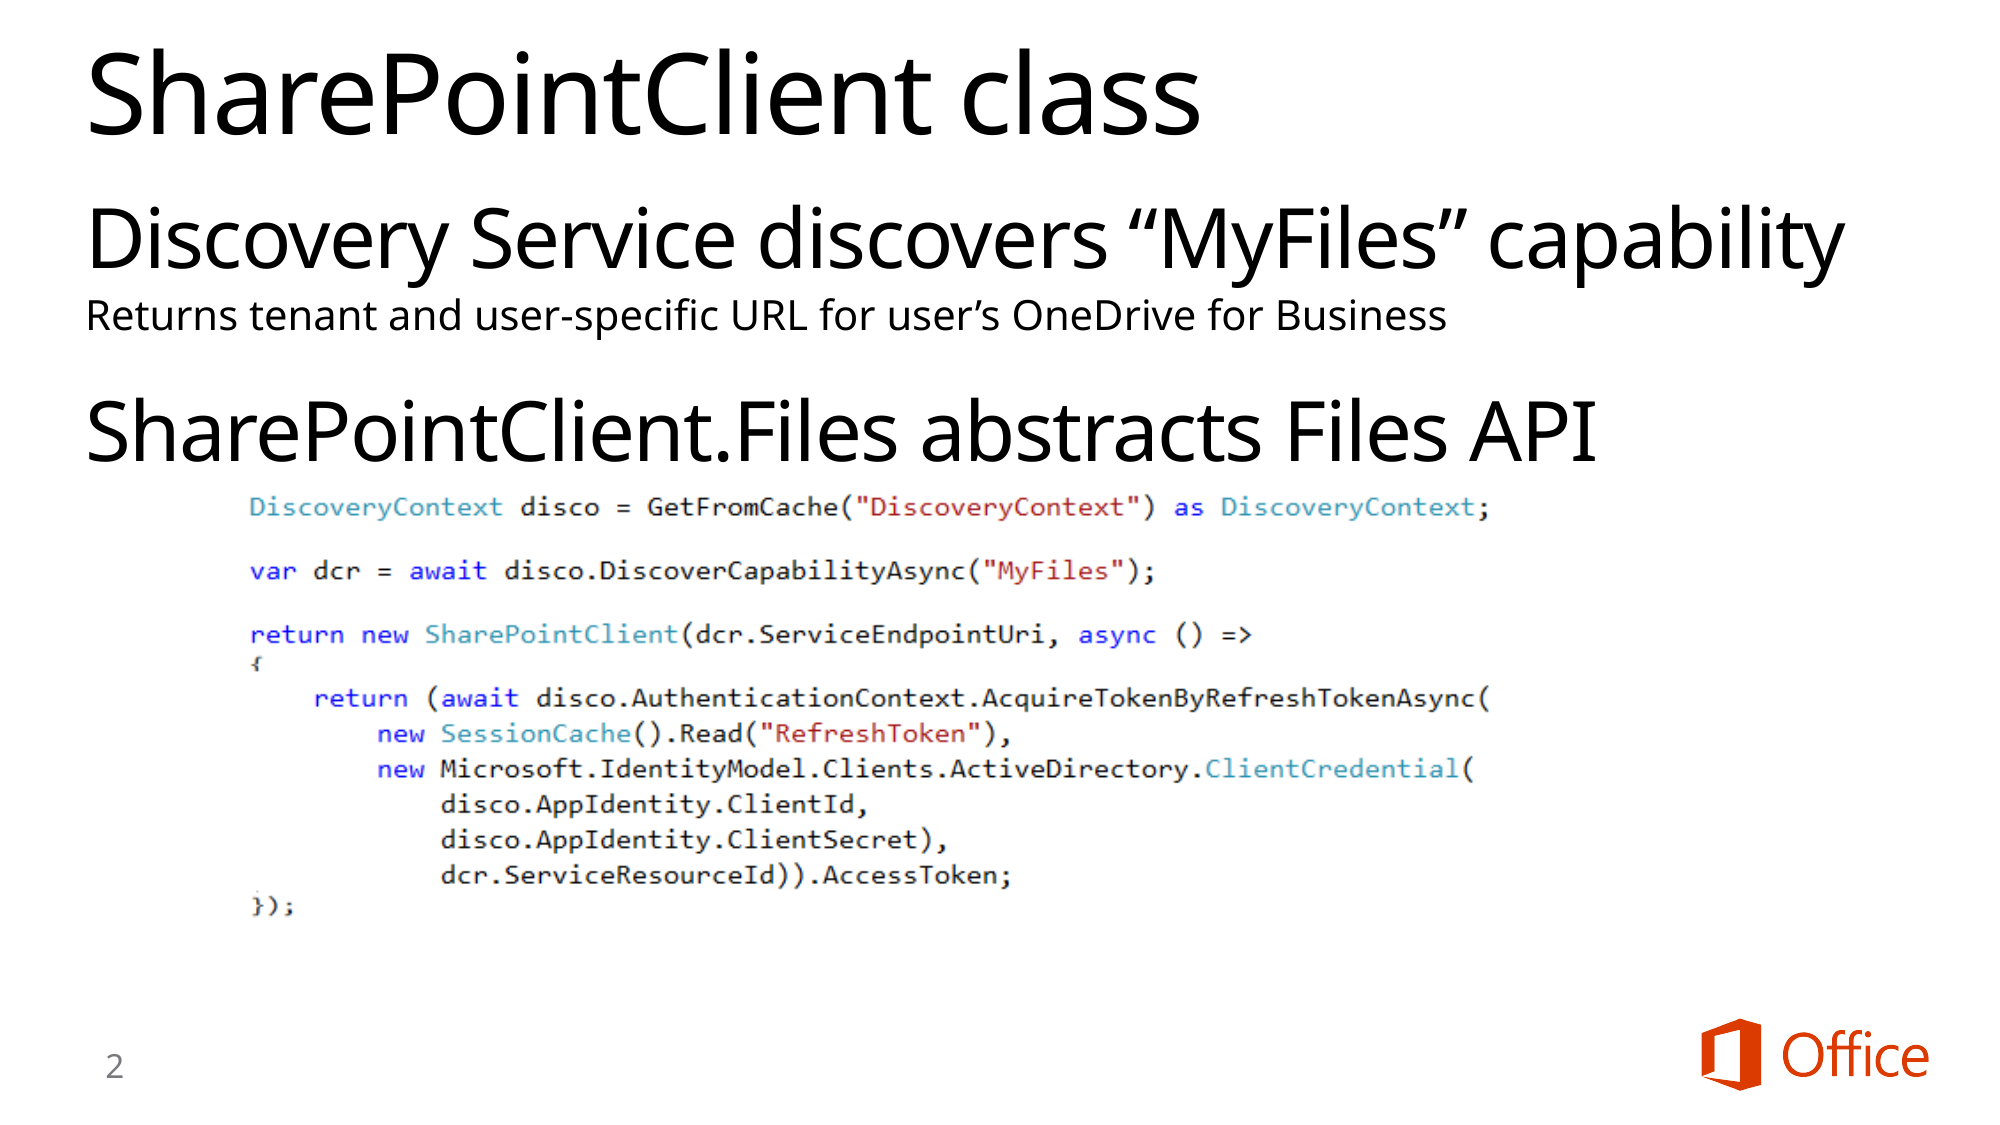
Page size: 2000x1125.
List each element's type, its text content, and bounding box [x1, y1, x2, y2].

picture [232, 483, 1517, 930]
slide_number 2 [85, 1049, 178, 1086]
list Discovery Service discovers “MyFiles” capability Returns tenant and user-specific URL for user’s OneDrive for Business SharePointClient.Files abstracts Files API [85, 196, 1914, 914]
picture [1670, 987, 1960, 1122]
title SharePointClient class [85, 37, 1914, 161]
